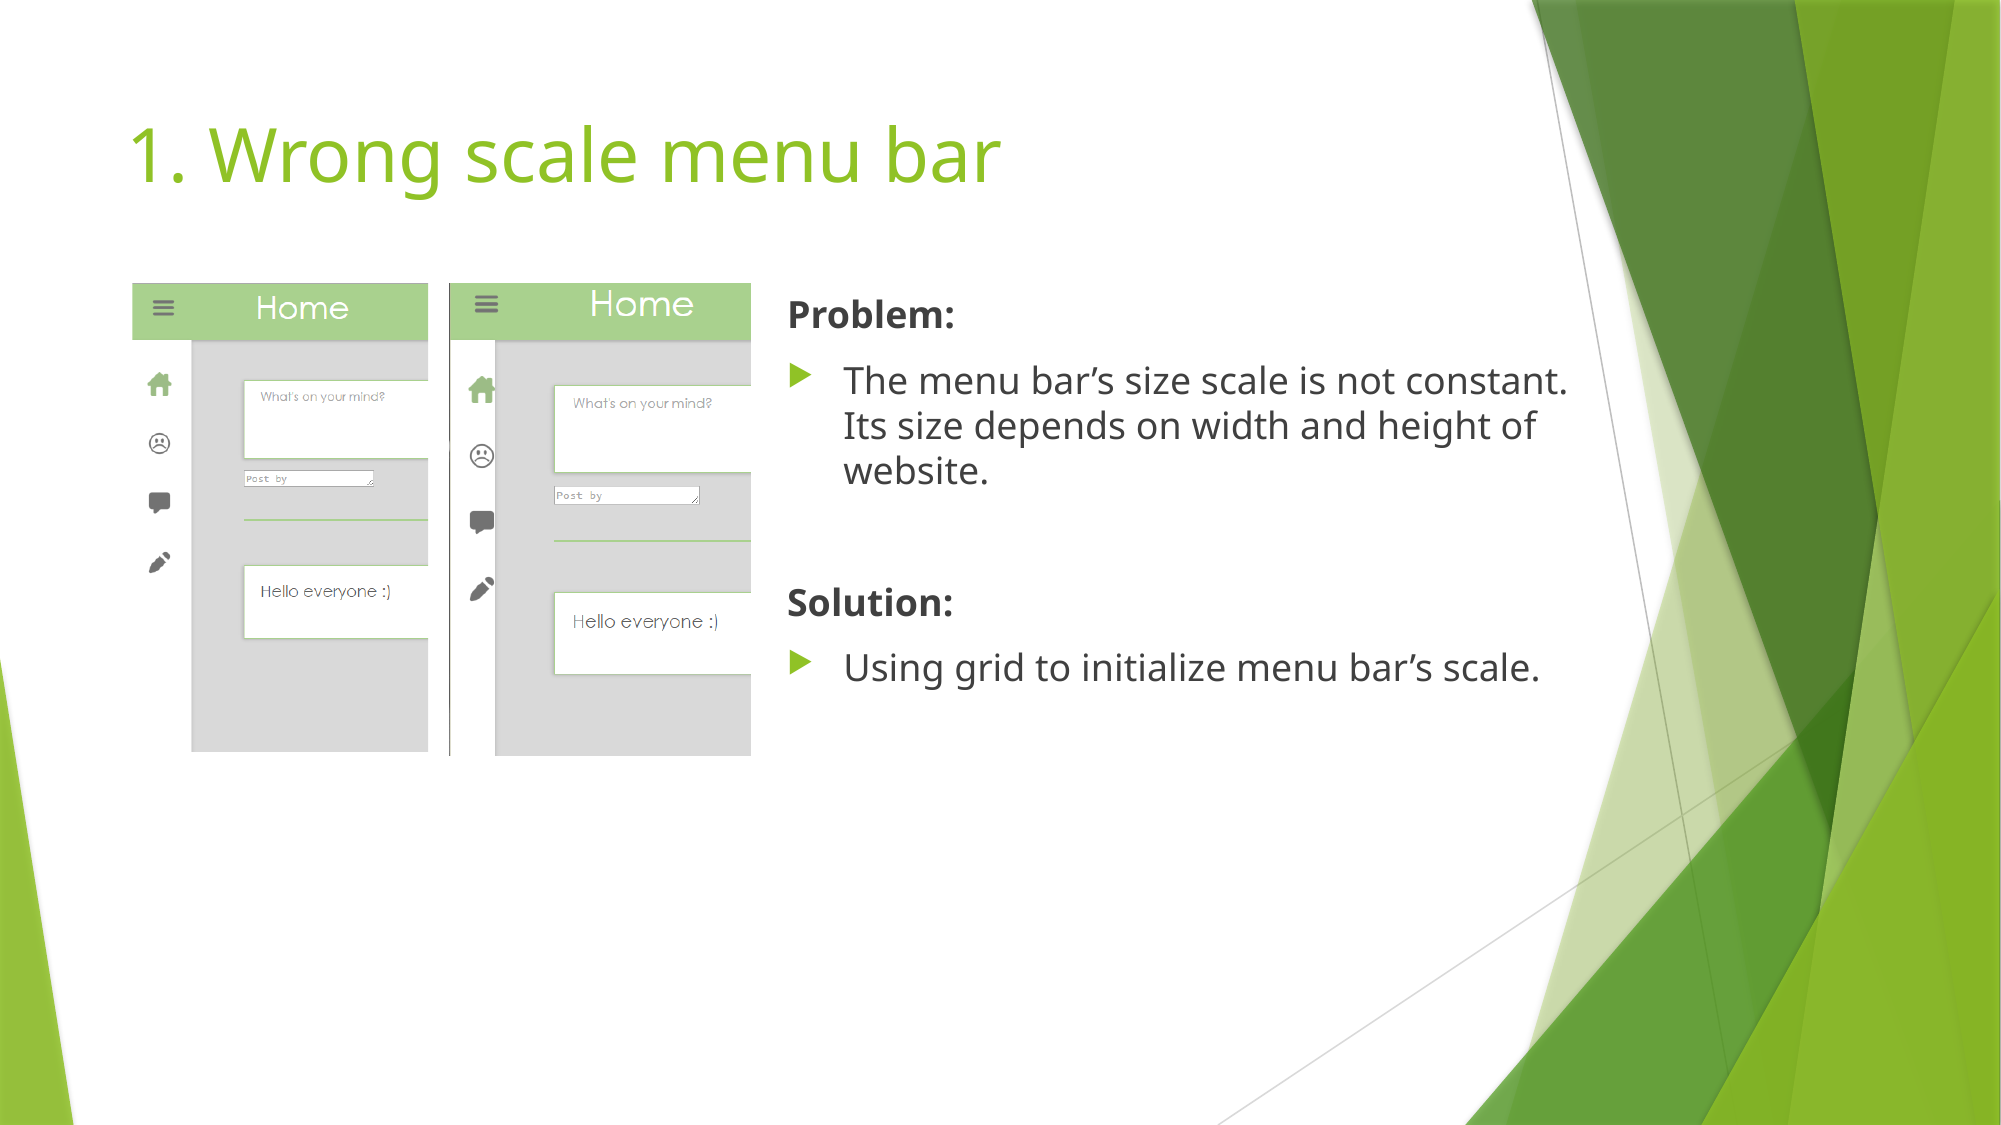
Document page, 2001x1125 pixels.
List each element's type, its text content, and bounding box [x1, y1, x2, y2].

title 1. Wrong scale menu bar [111, 99, 1522, 317]
picture [448, 282, 752, 756]
list Problem: The menu bar’s size scale is not constant. Its size depends on width and height of website. Solution: Using grid to initialize menu bar’s scale. [772, 283, 1618, 921]
picture [131, 282, 429, 753]
